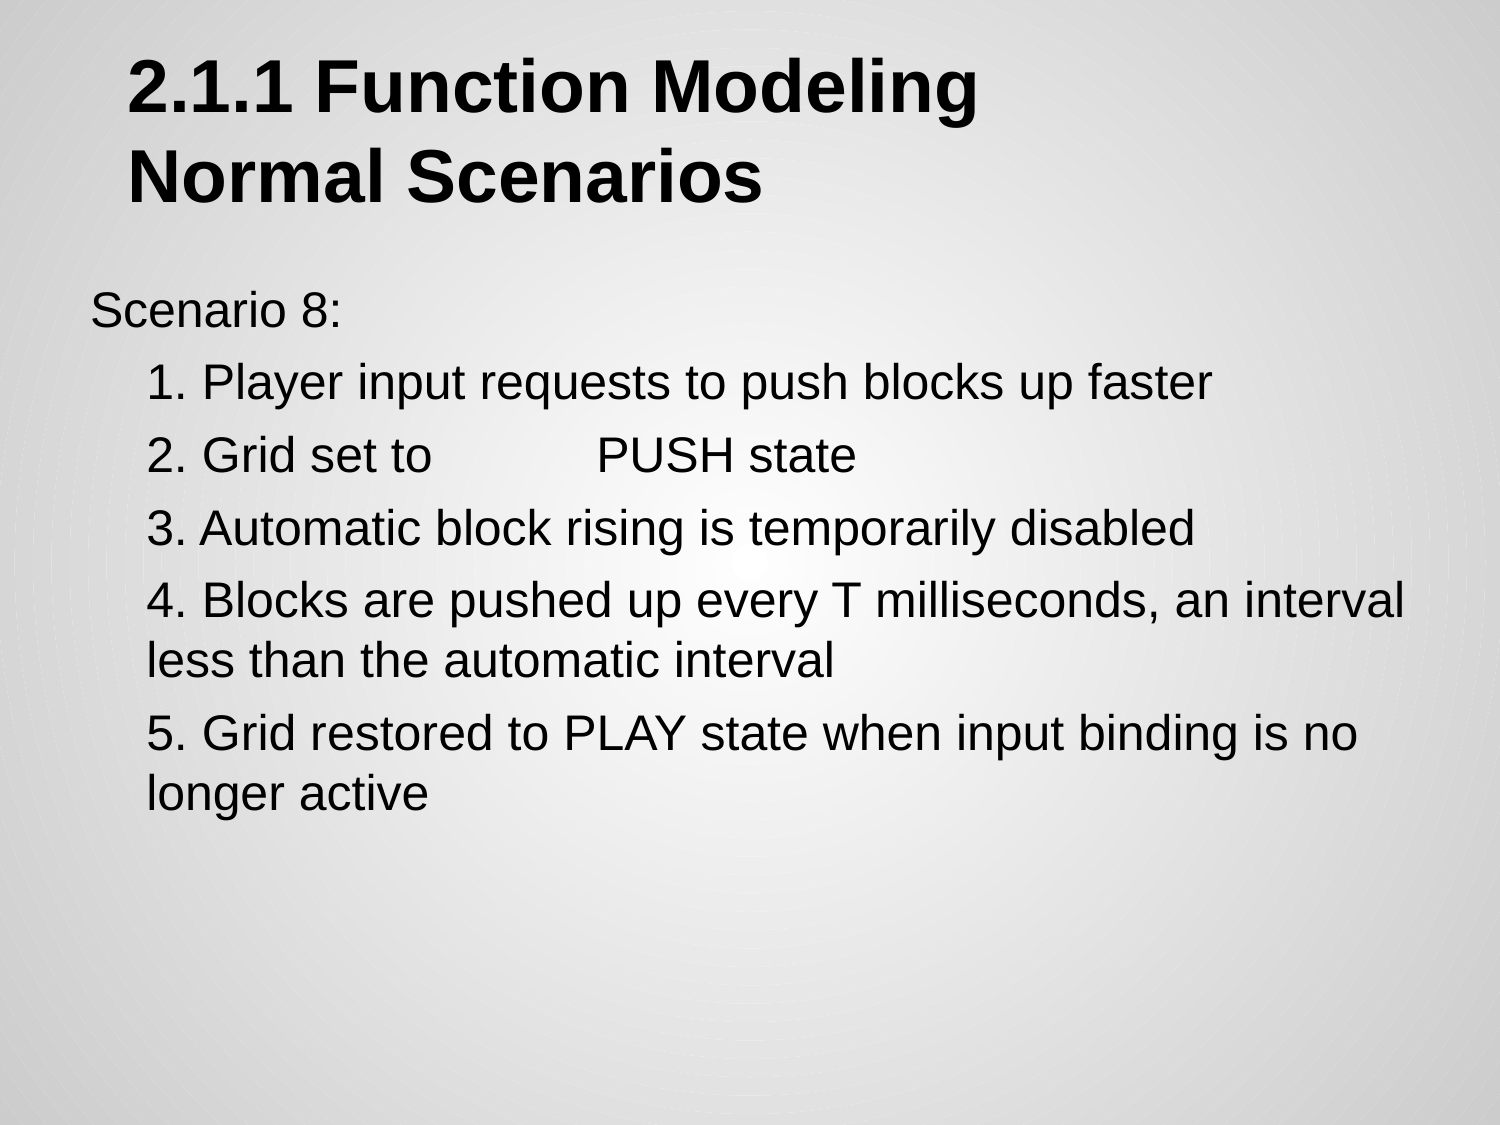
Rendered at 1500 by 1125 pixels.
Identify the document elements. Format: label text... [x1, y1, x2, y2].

list Scenario 8: 1. Player input requests to push blocks up faster 2. Grid set to PUSH state 3. Automatic block rising is temporarily disabled 4. Blocks are pushed up every T milliseconds, an interval less than the automatic interval 5. Grid restored to PLAY state when input binding is no longer active [75, 262, 1425, 931]
title 2.1.1 Function Modeling Normal Scenarios [75, 14, 1425, 233]
